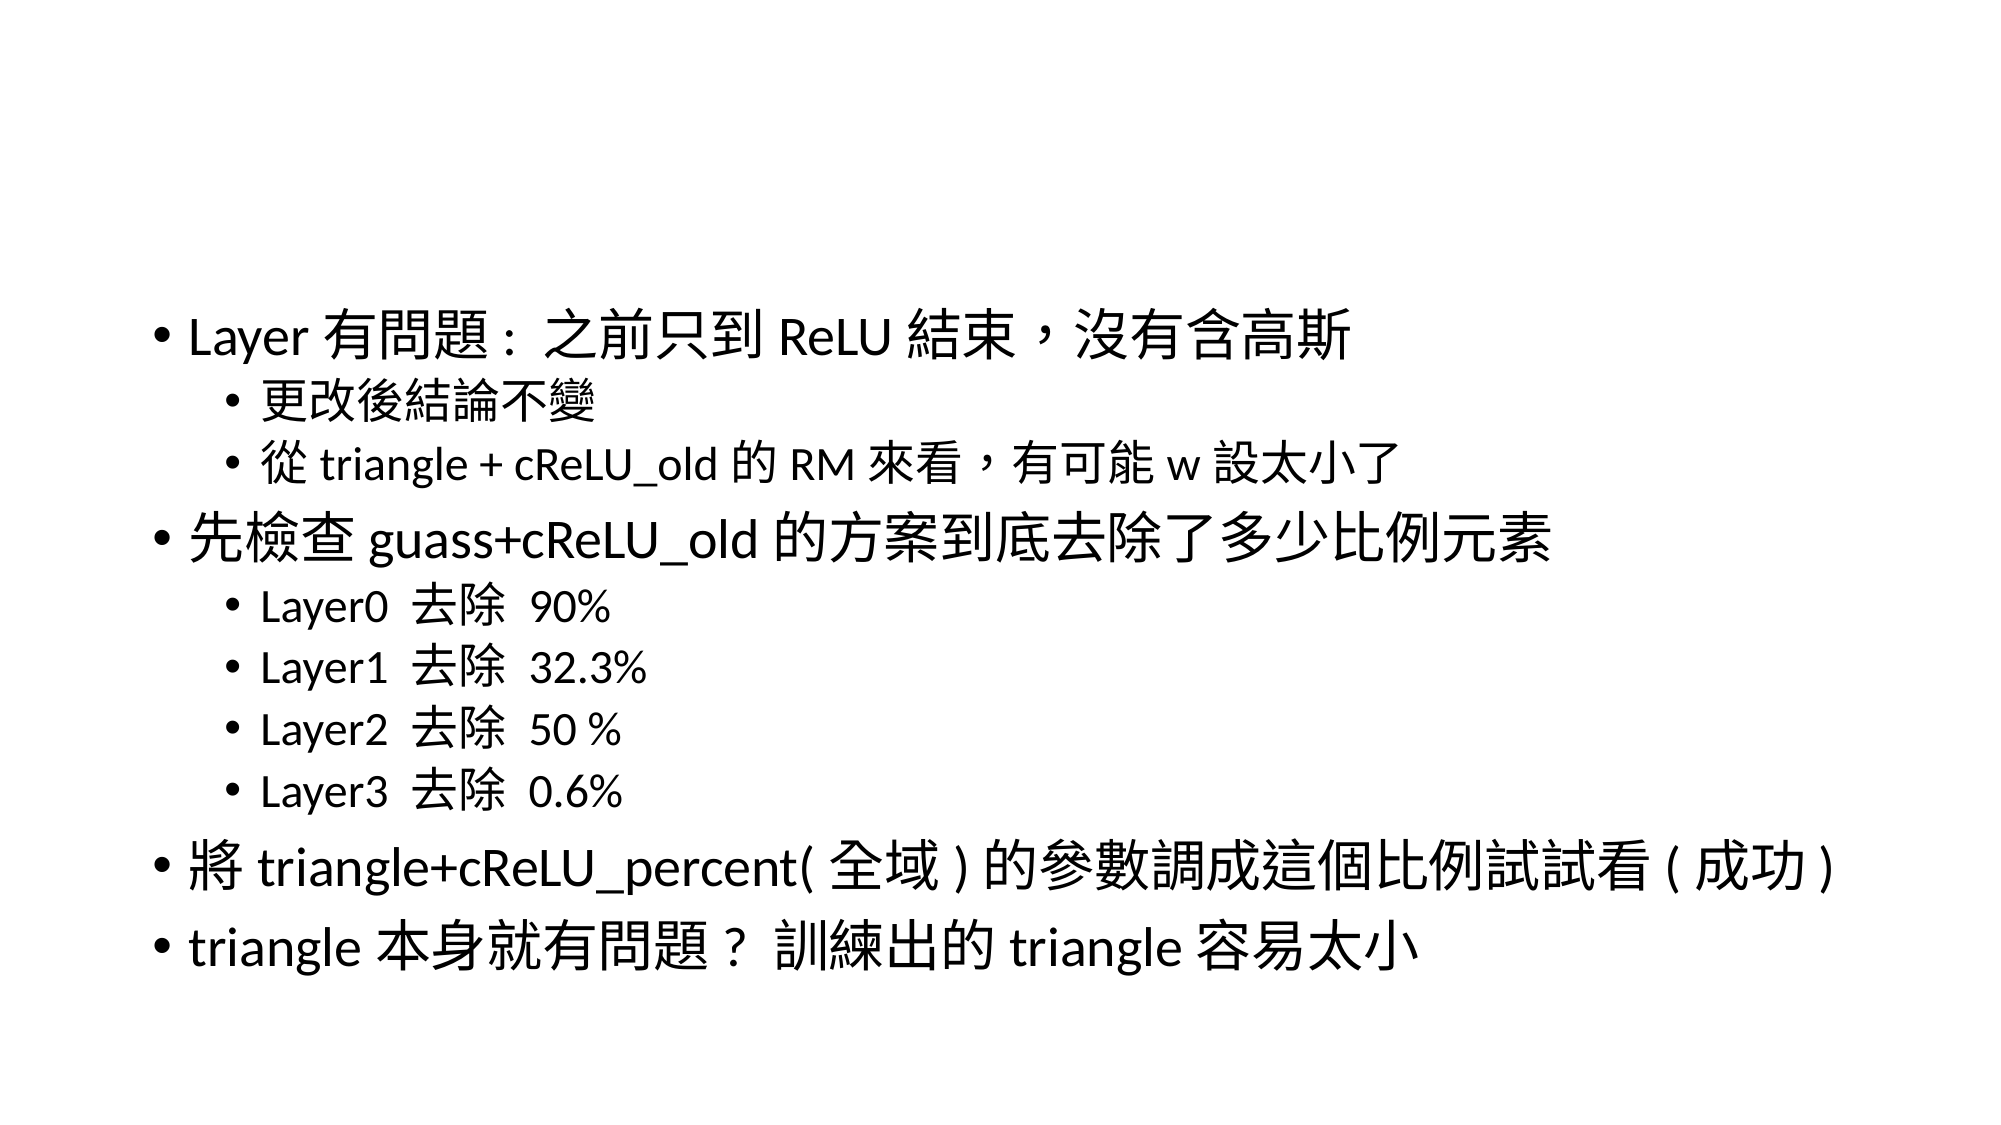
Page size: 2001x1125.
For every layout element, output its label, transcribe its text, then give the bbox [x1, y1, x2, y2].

list Layer有問題: 之前只到ReLU結束，沒有含高斯 更改後結論不變 從triangle + cReLU_old的RM來看，有可能w設太小了 先檢查guass+cReLU_old的方案到底去除了多少比例元素 Layer0 去除 90% Layer1 去除 32.3% Layer2 去除 50 % Layer3 去除 0.6% 將triangle+cReLU_percent(全域)的參數調成這個比例試試看(成功) triangle本身就有問題? 訓練出的triangle容易太小 [137, 299, 1863, 1014]
